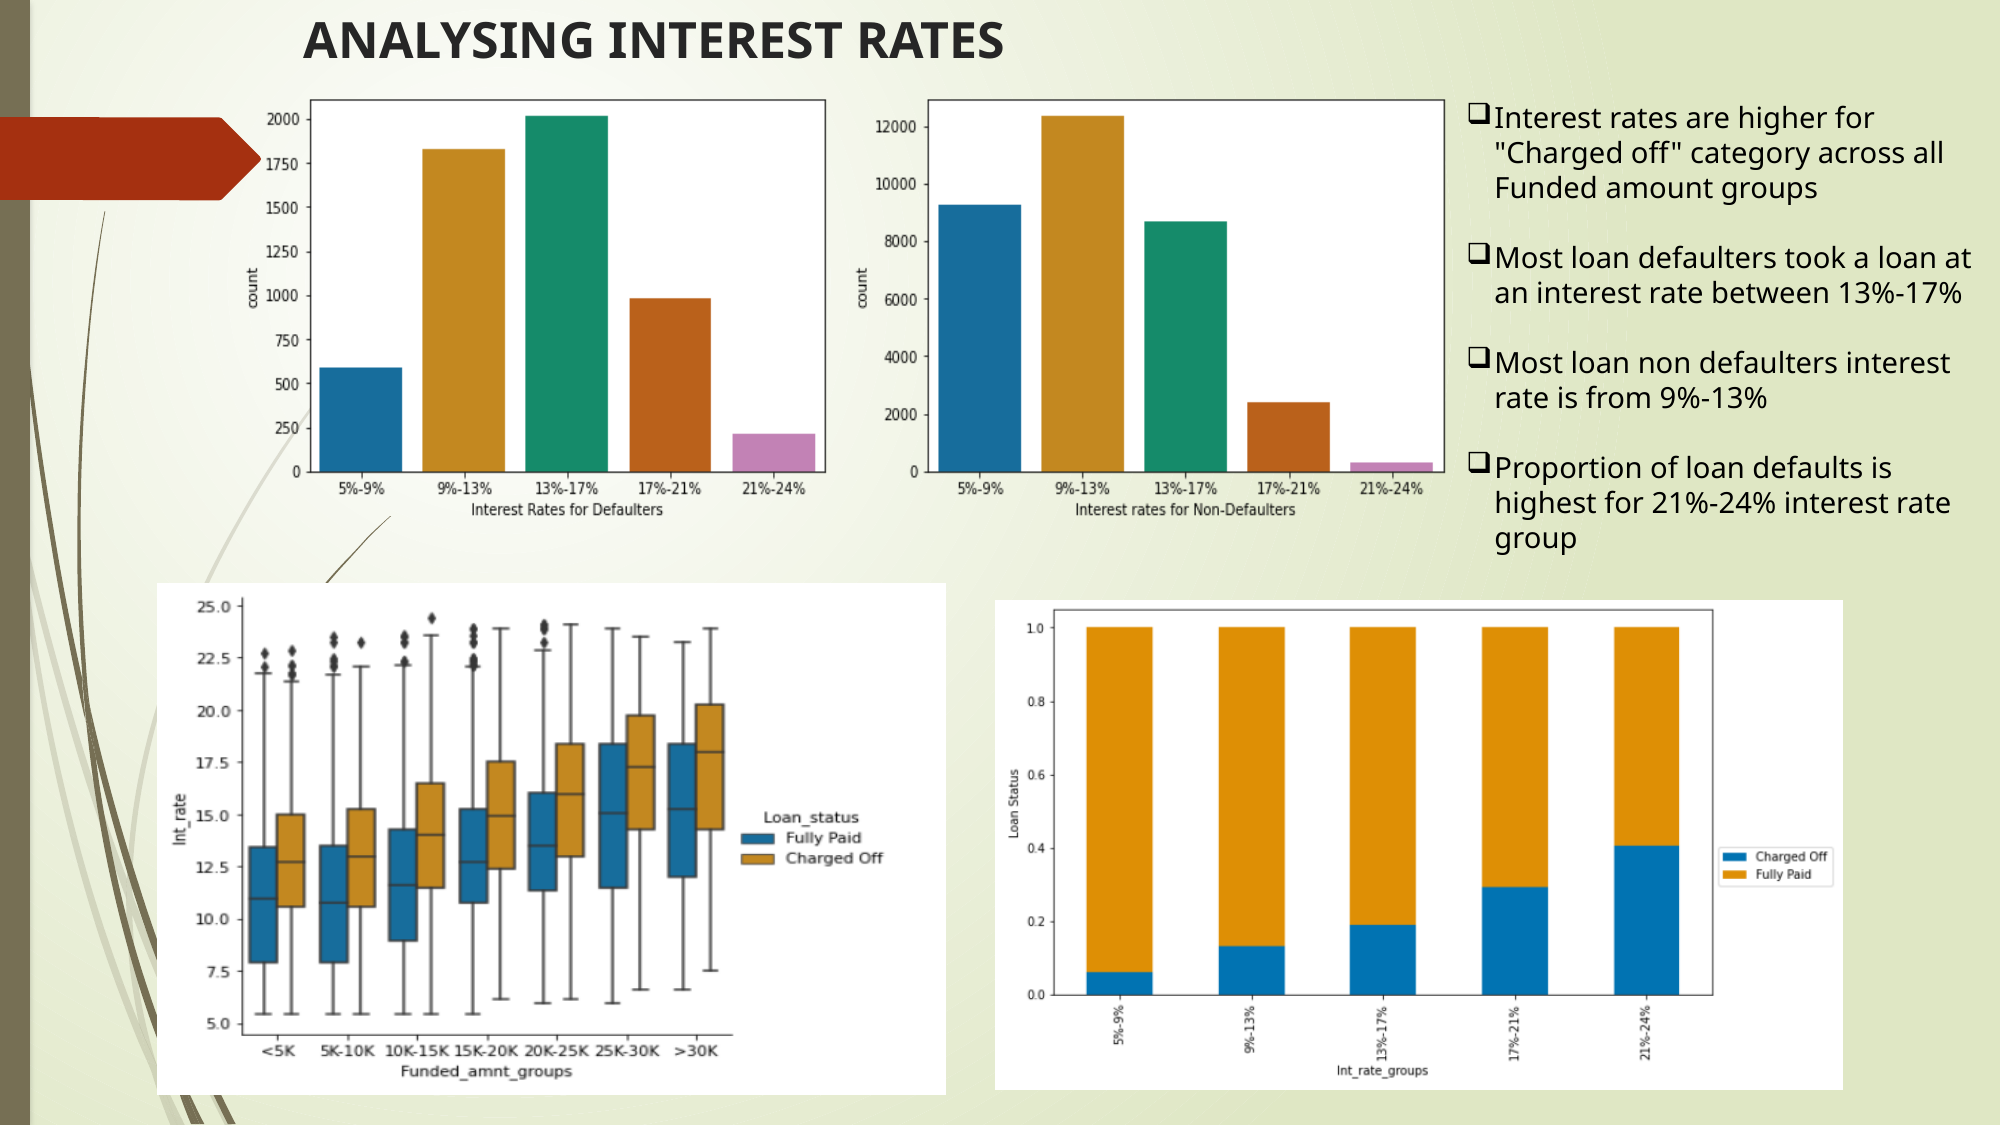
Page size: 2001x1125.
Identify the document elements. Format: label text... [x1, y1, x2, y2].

picture [156, 582, 946, 1096]
text_box Interest rates are higher for "Charged off" category across all Funded amount groups Most loan defaulters took a loan at an interest rate between 13%-17% Most loan non defaulters interest rate is from 9%-13% Proportion of loan defaults is highest for 21%-24% interest rate group [1451, 92, 2000, 642]
picture [237, 89, 1452, 529]
title ANALYSING INTEREST RATES [288, 0, 1817, 92]
picture [995, 600, 1843, 1090]
